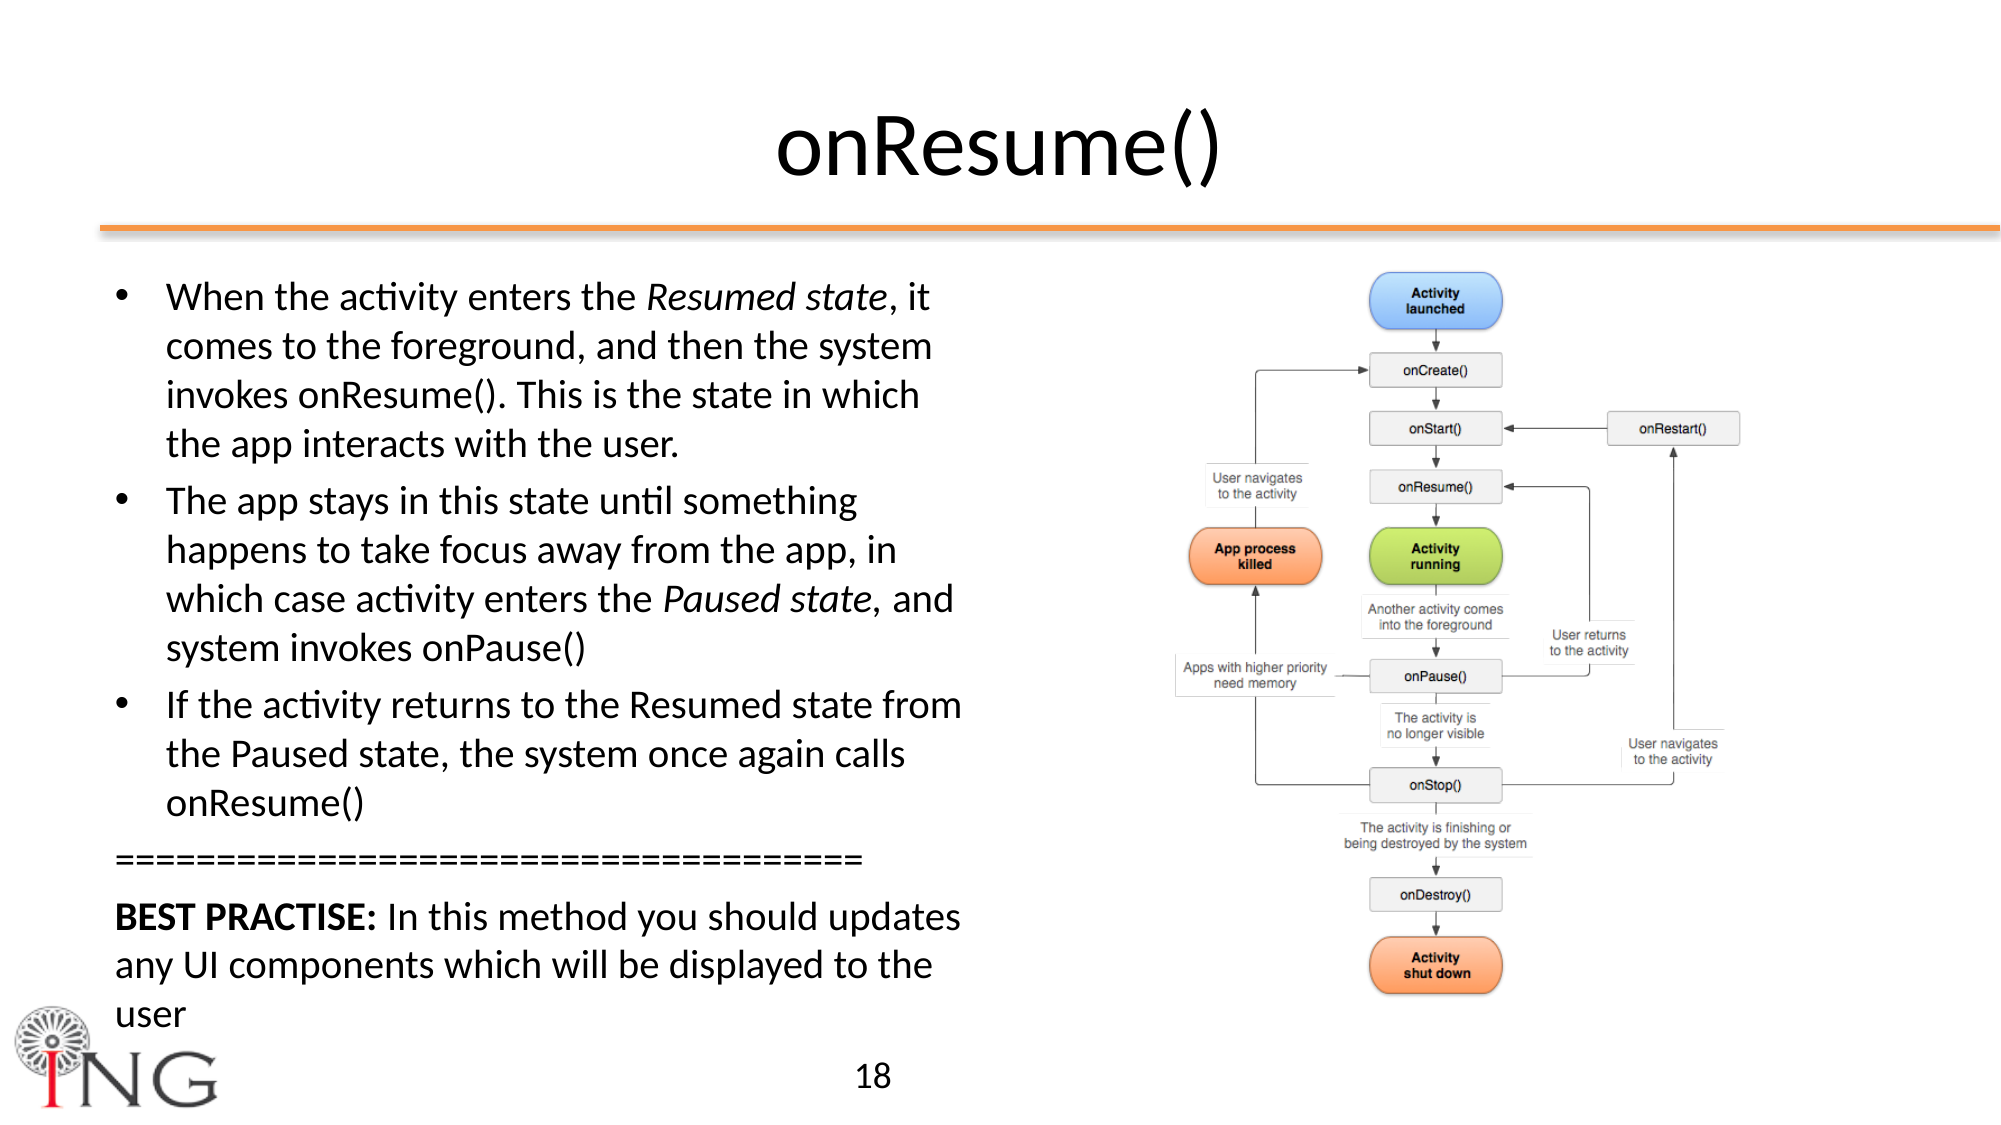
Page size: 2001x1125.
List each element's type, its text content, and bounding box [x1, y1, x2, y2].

title onResume() [99, 45, 1900, 233]
list When the activity enters the Resumed state, it comes to the foreground, and then the system invokes onResume(). This is the state in which the app interacts with the user. The app stays in this state until something happens to take focus away from the app, in which case activity enters the Paused state, and system invokes onPause() If the activity returns to the Resumed state from the Paused state, the system once again calls onResume() ===================================== BEST PRACTISE: In this method you should updates any UI components which will be displayed to the user [99, 262, 984, 1044]
slide_number 18 [839, 1043, 1900, 1104]
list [1170, 262, 1746, 1006]
picture [0, 987, 244, 1125]
